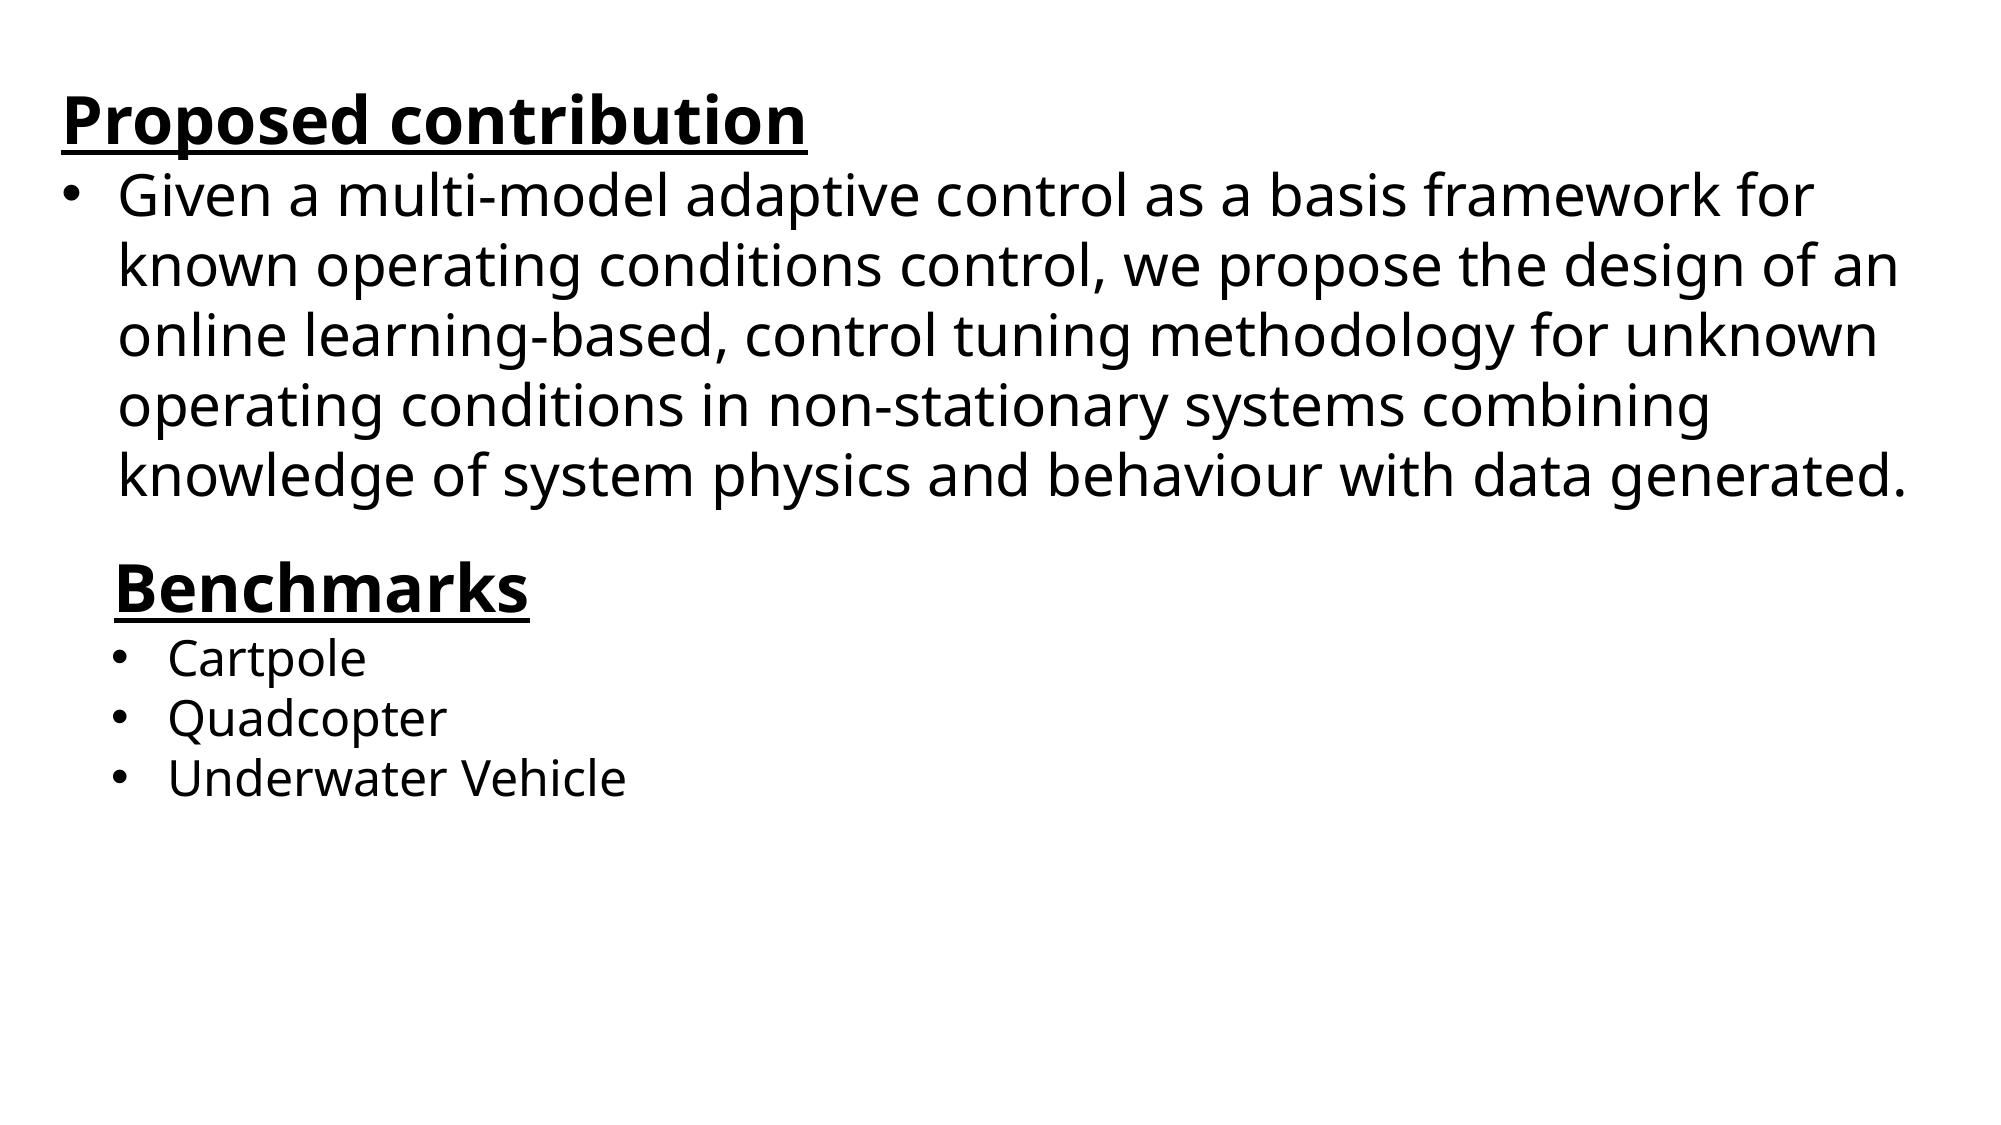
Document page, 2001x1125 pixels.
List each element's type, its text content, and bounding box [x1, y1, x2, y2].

text_box Benchmarks [98, 538, 1600, 618]
text_box Cartpole Quadcopter Underwater Vehicle [96, 618, 1622, 840]
text_box Proposed contribution Given a multi-model adaptive control as a basis framework for known operating conditions control, we propose the design of an online learning-based, control tuning methodology for unknown operating conditions in non-stationary systems combining knowledge of system physics and behaviour with data generated. [46, 70, 1960, 569]
